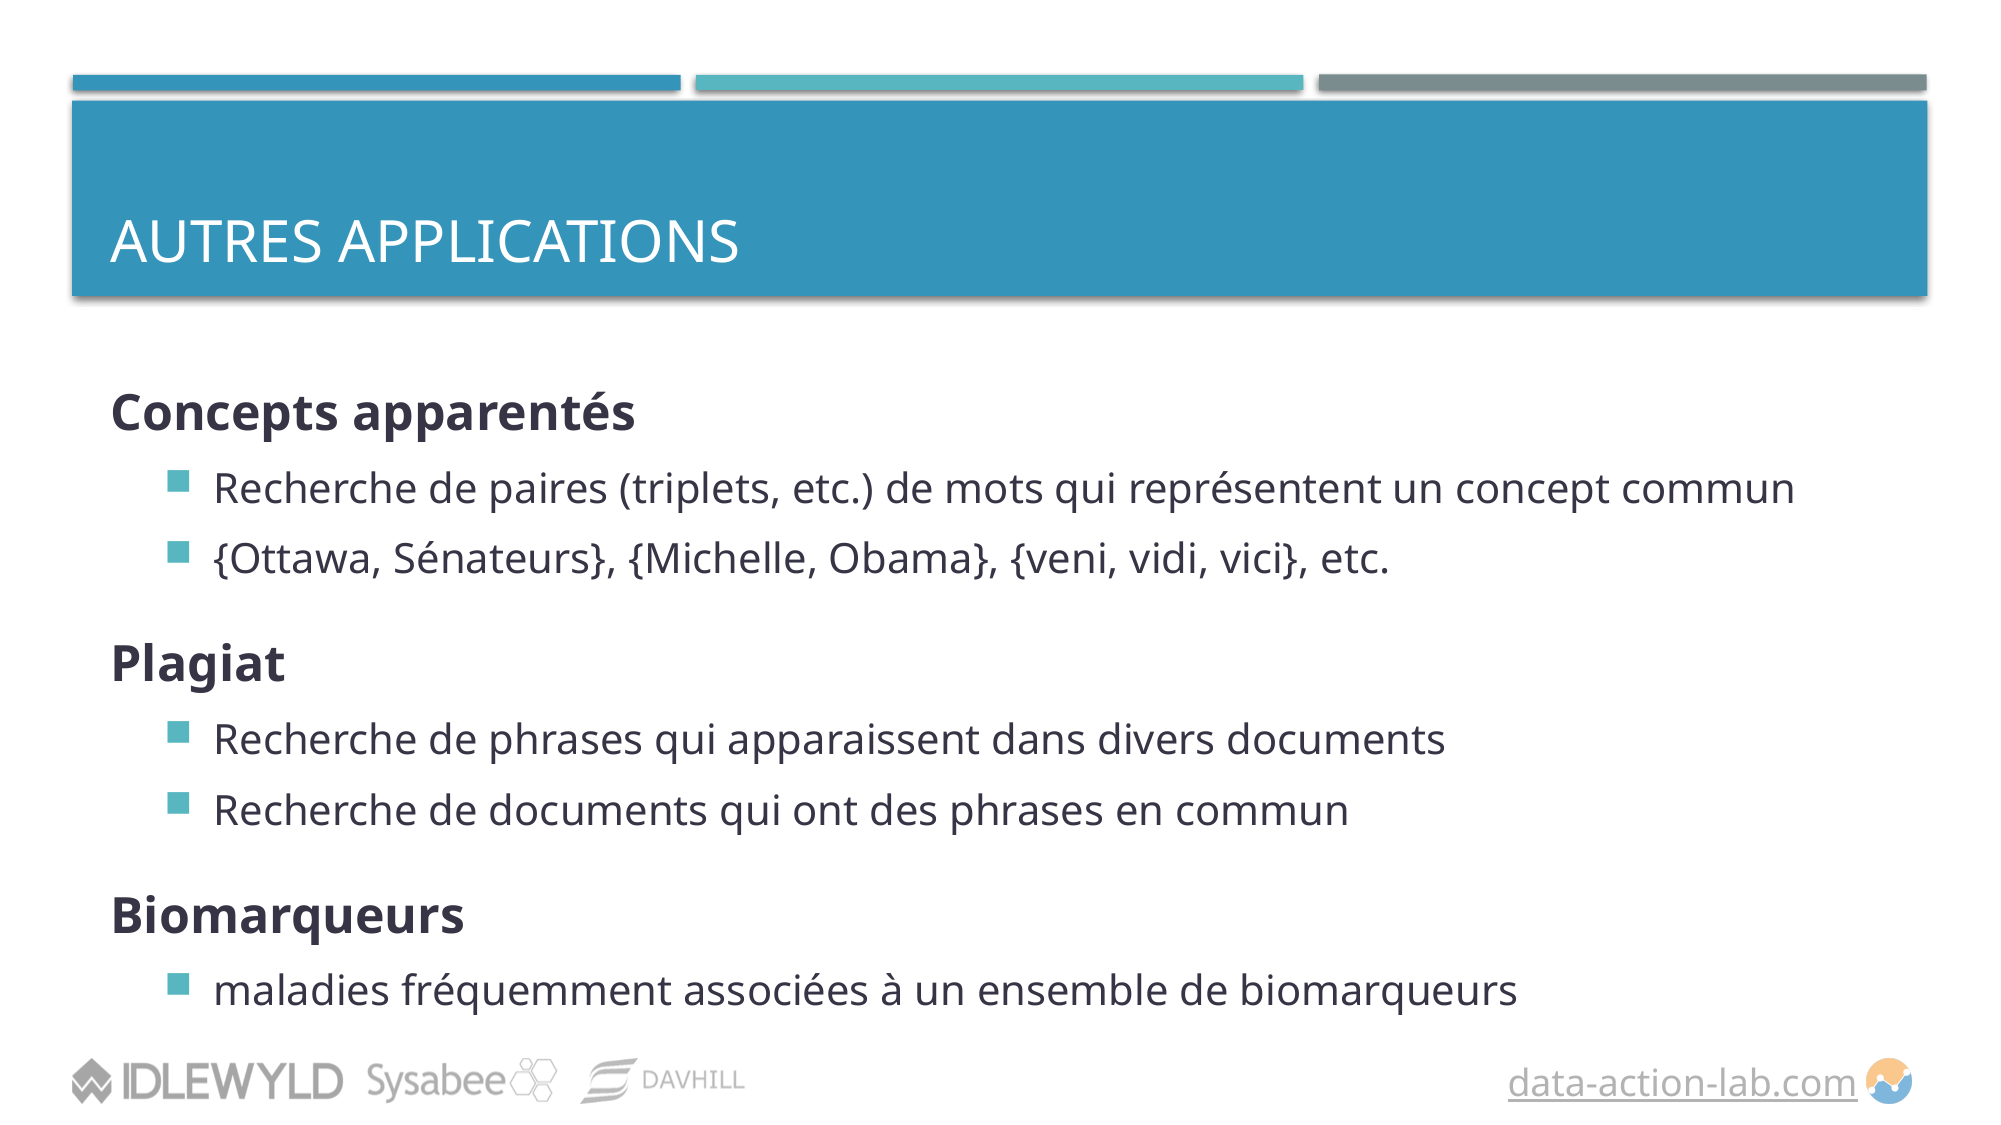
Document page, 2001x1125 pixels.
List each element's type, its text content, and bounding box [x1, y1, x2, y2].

picture [72, 1058, 745, 1104]
title Autres applications [95, 115, 1905, 282]
list Concepts apparentés Recherche de paires (triplets, etc.) de mots qui représentent un concept commun {Ottawa, Sénateurs}, {Michelle, Obama}, {veni, vidi, vici}, etc. Plagiat Recherche de phrases qui apparaissent dans divers documents Recherche de documents qui ont des phrases en commun Biomarqueurs maladies fréquemment associées à un ensemble de biomarqueurs [95, 357, 1905, 1037]
